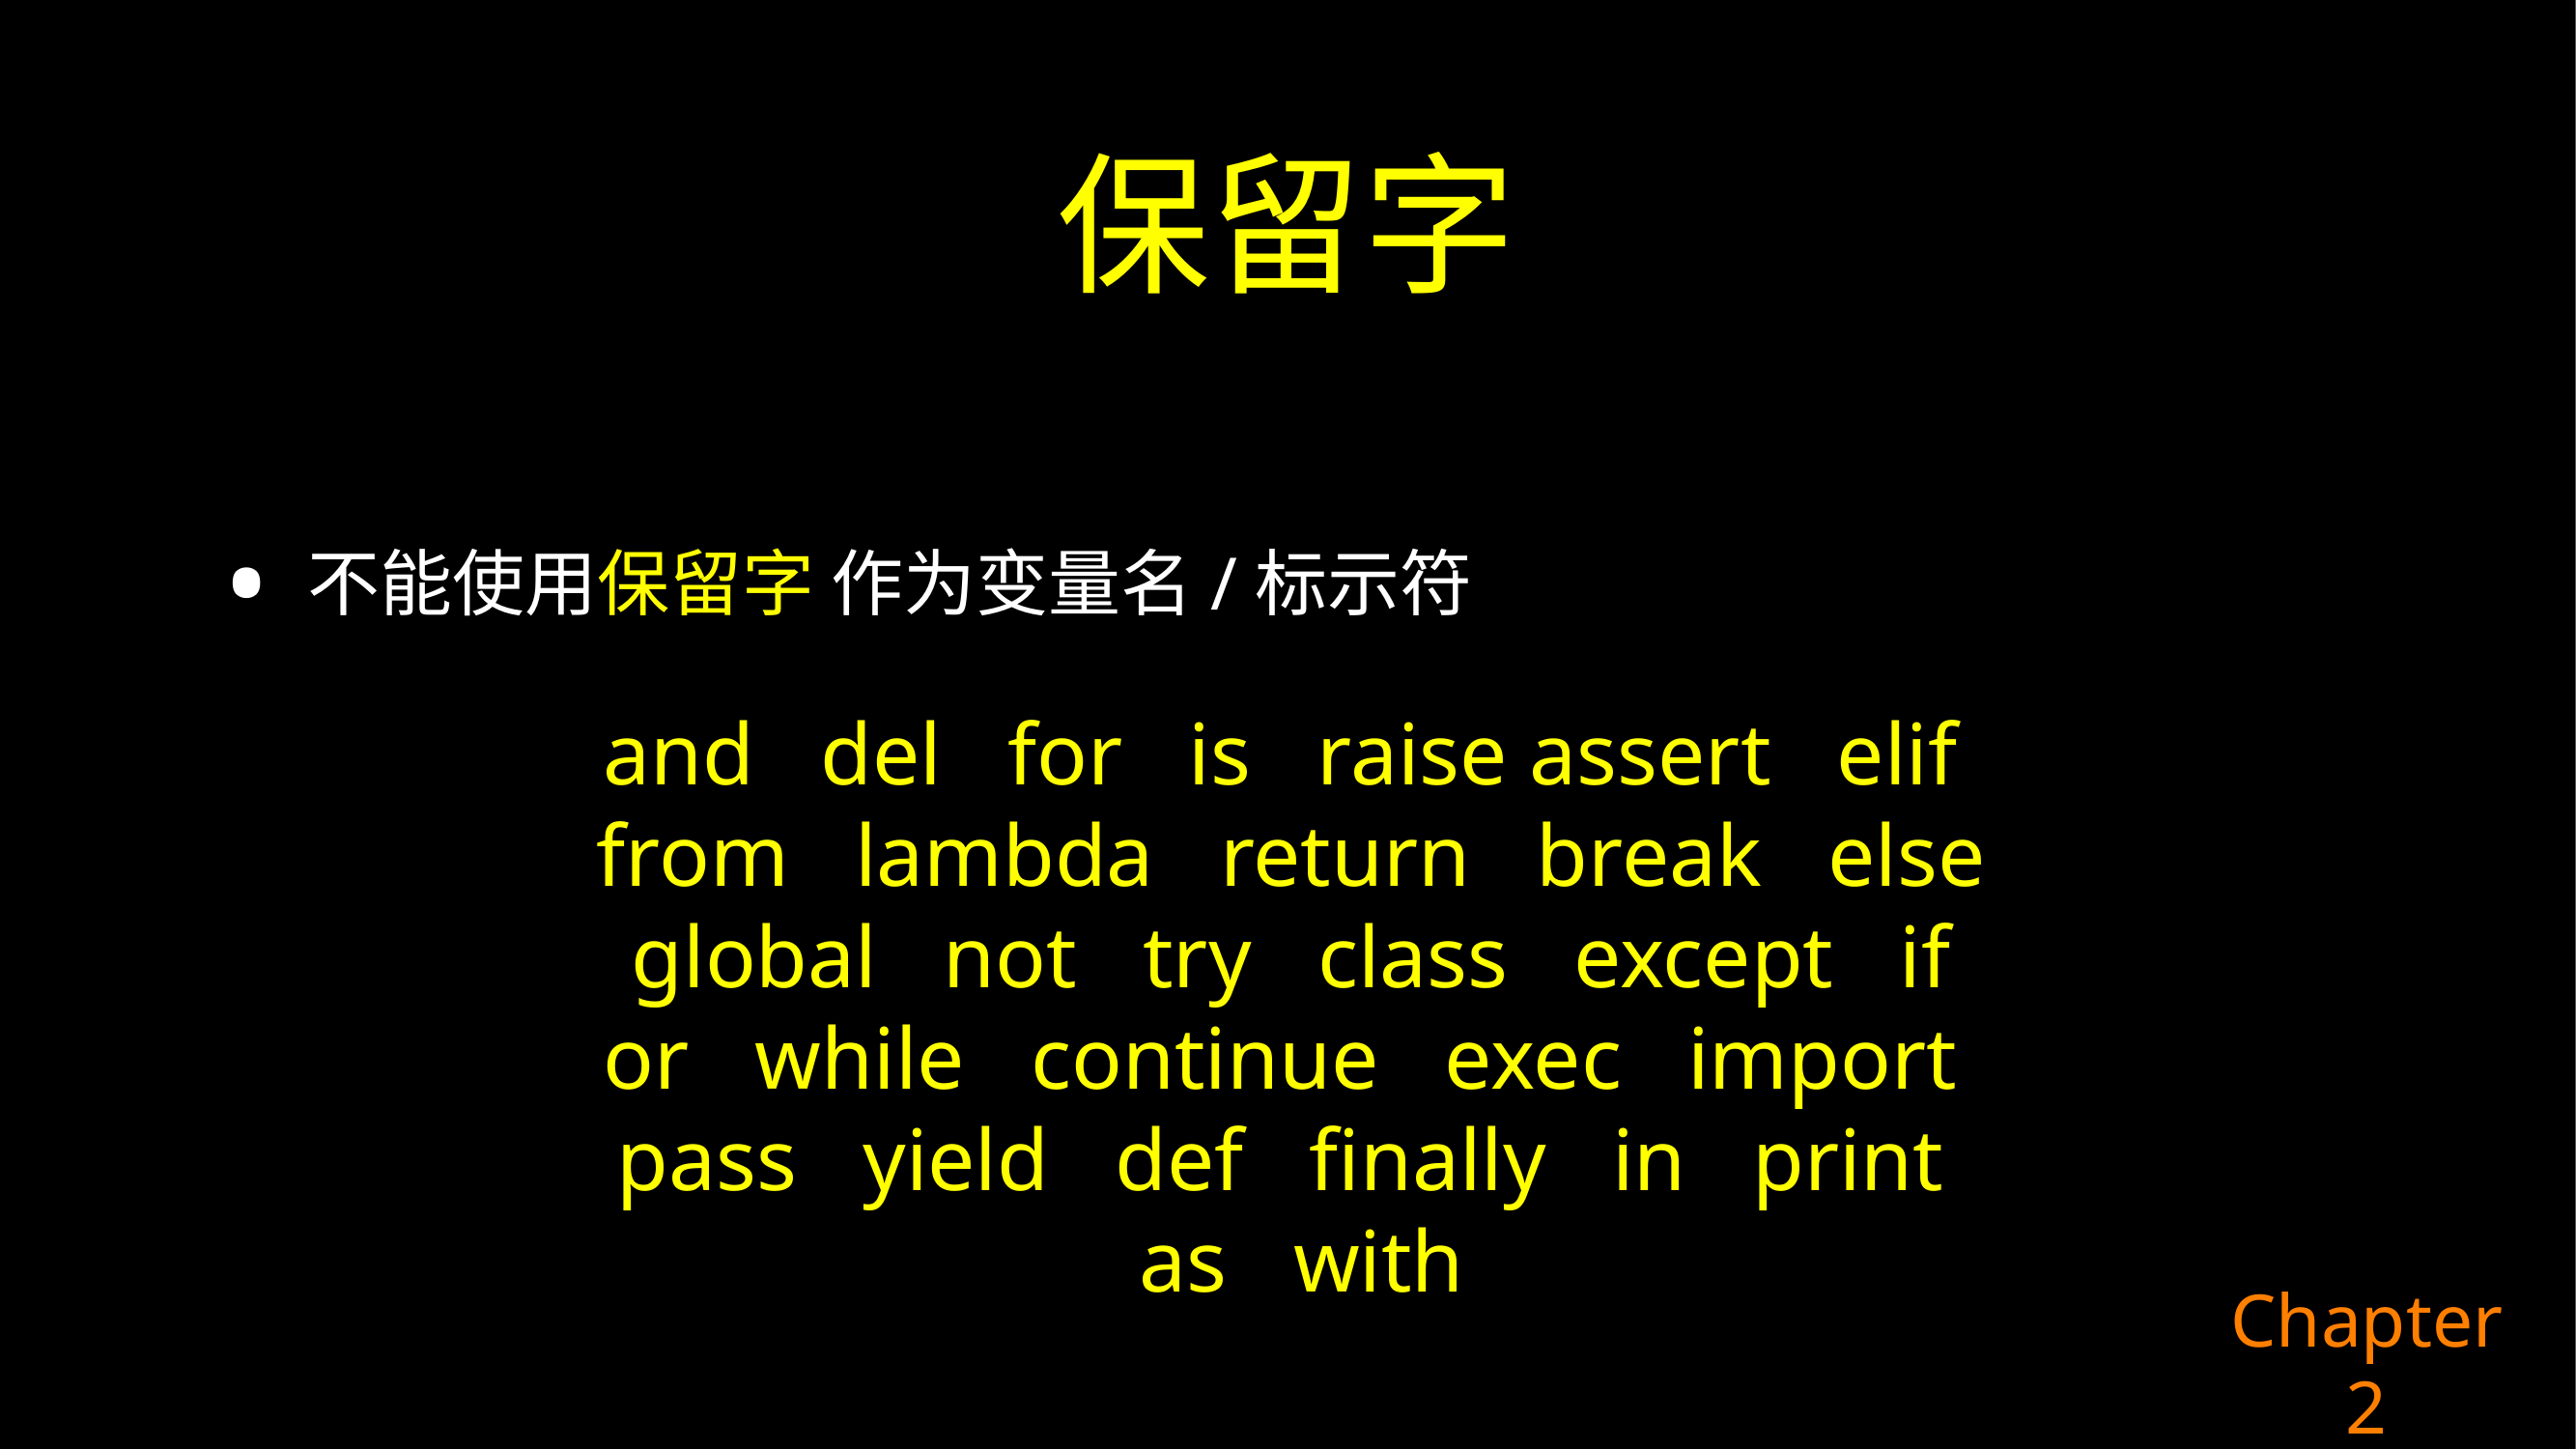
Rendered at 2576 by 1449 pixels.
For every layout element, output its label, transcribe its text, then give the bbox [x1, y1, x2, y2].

text_box Chapter 2 [2208, 1312, 2525, 1411]
text_box and del for is raise assert elif from lambda return break else global not try class except if or while continue exec import pass yield def ﬁnally in print as with [591, 748, 2013, 1262]
title 保留字 [183, 38, 2391, 403]
list 不能使用保留字 作为变量名/标示符 [183, 412, 2391, 749]
